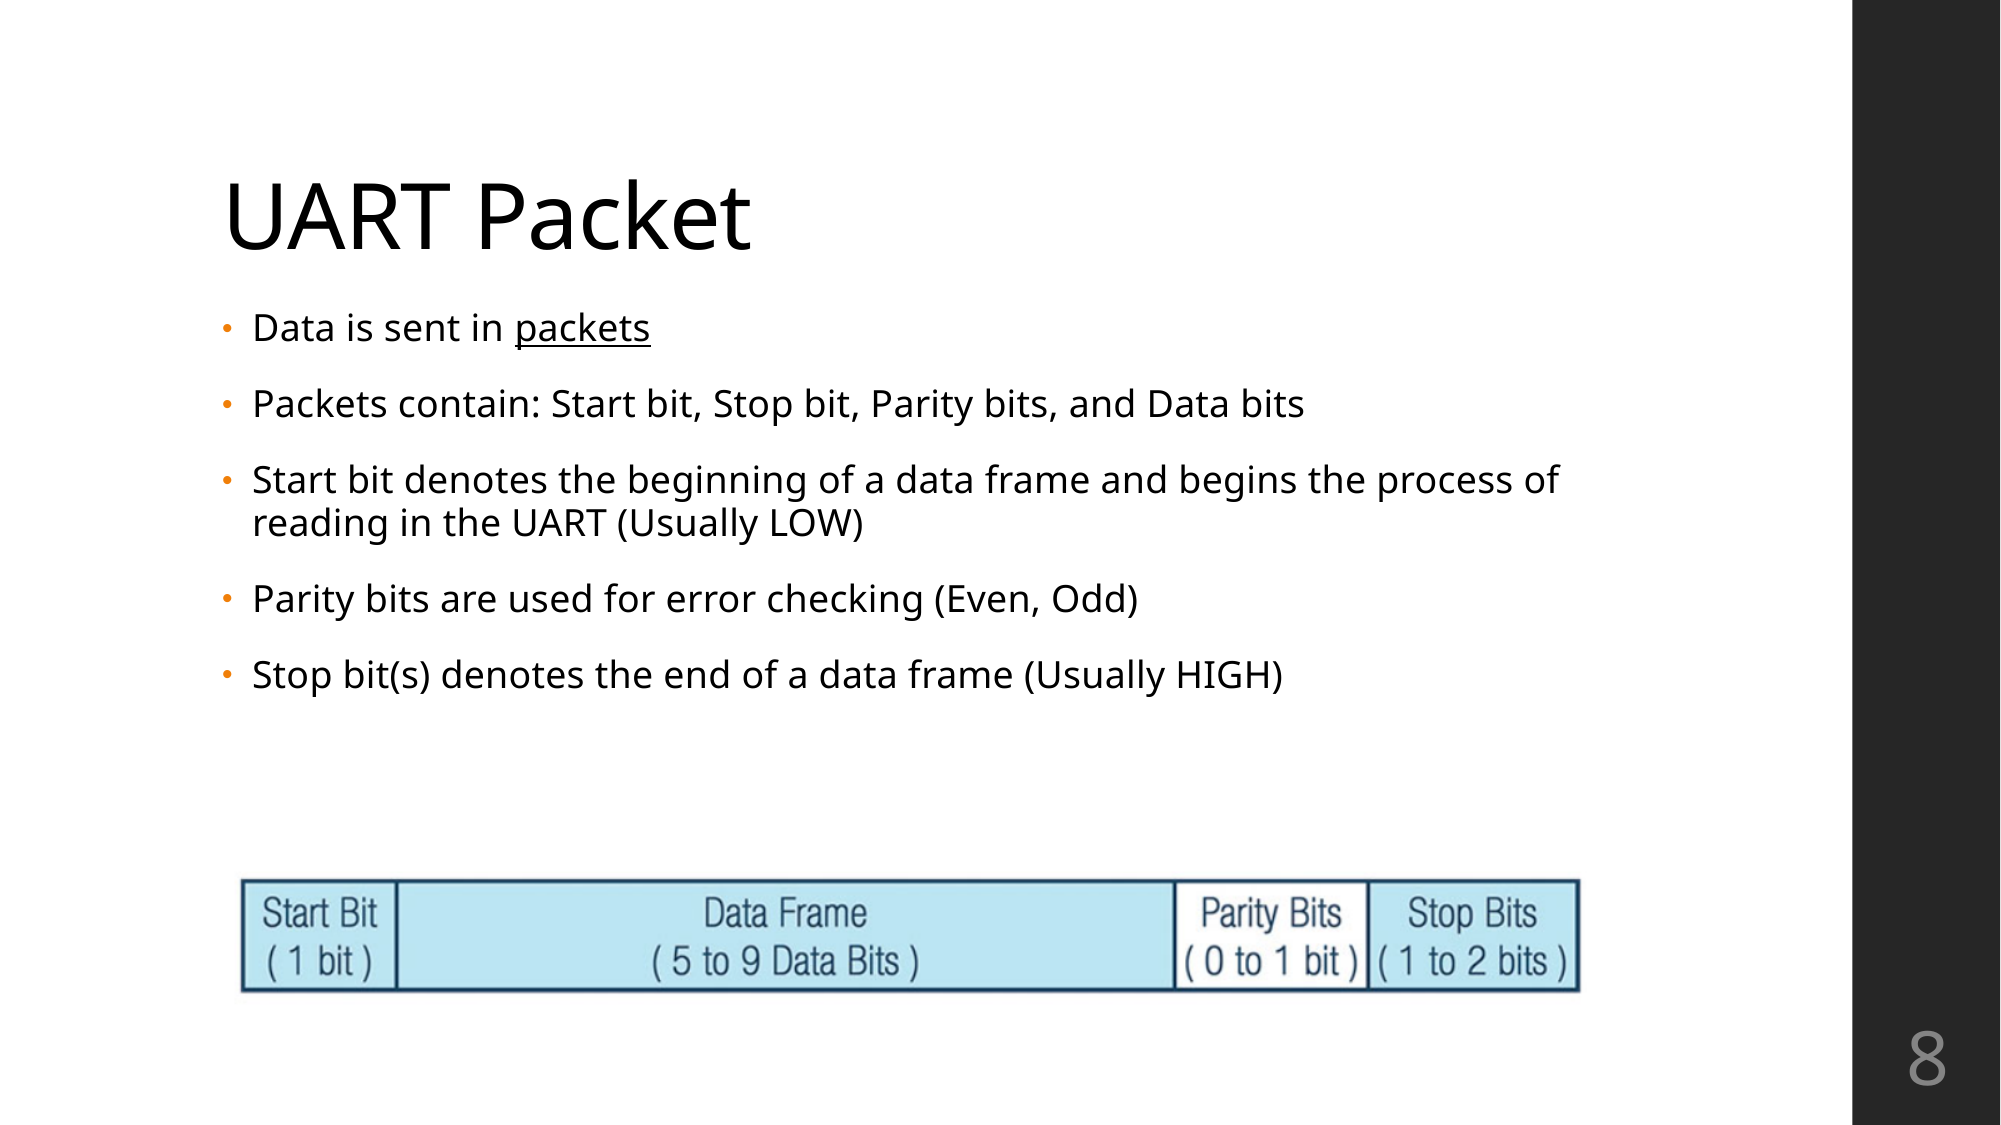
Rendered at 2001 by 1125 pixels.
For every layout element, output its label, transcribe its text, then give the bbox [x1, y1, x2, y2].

picture [221, 854, 1603, 1013]
title UART Packet [206, 60, 1797, 278]
slide_number 8 [1852, 1012, 2000, 1110]
list Data is sent in packets Packets contain: Start bit, Stop bit, Parity bits, and Data bits Start bit denotes the beginning of a data frame and begins the process of reading in the UART (Usually LOW) Parity bits are used for error checking (Even, Odd) Stop bit(s) denotes the end of a data frame (Usually HIGH) [206, 299, 1617, 1014]
